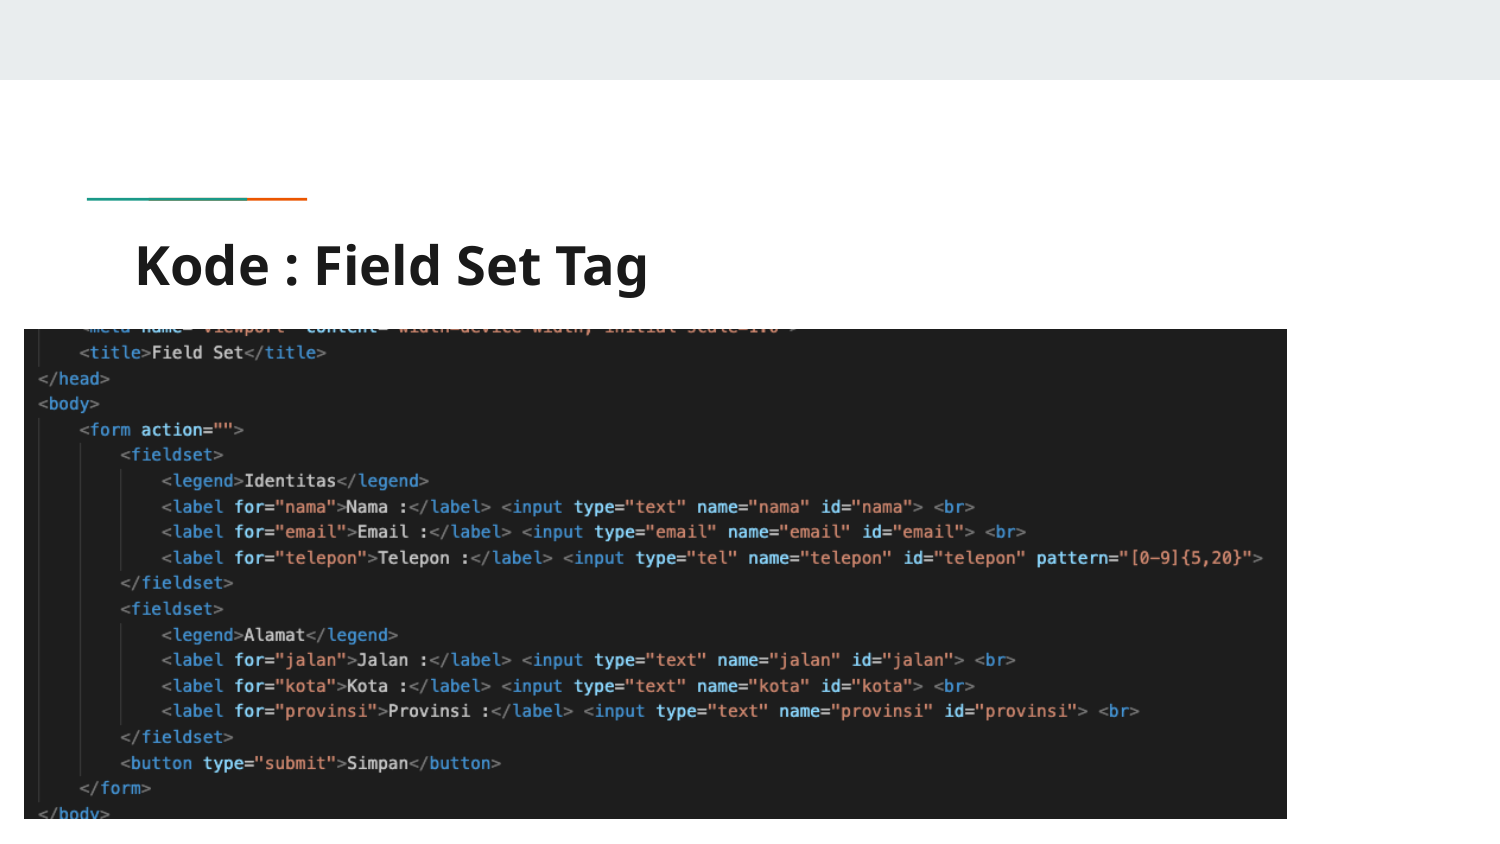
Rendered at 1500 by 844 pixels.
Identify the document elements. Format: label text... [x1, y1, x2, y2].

picture [24, 328, 1287, 819]
title Kode : Field Set Tag [119, 216, 1381, 305]
